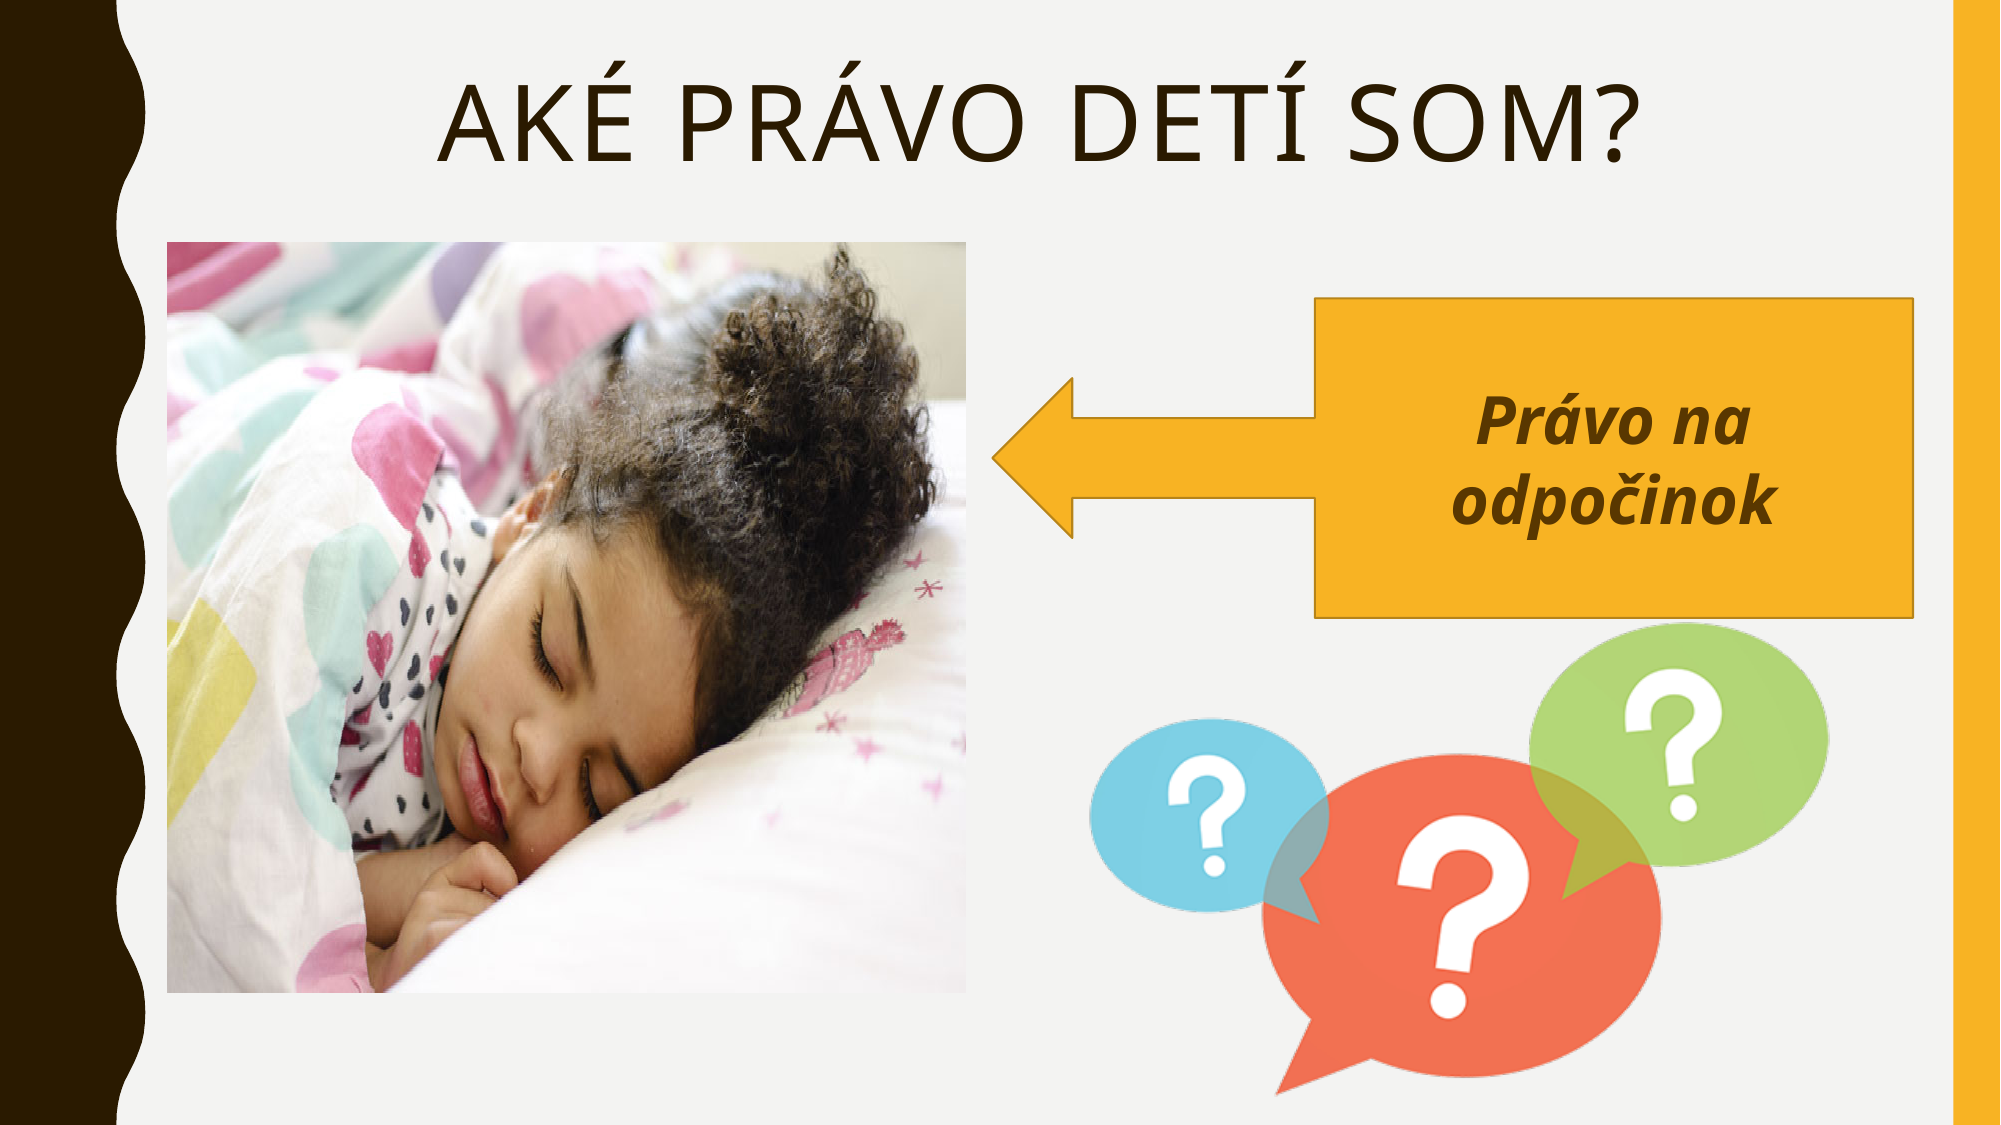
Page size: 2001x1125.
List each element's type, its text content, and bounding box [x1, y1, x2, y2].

picture [1062, 607, 1844, 1125]
title Aké právo detí som? [205, 62, 1875, 308]
picture [167, 242, 966, 993]
text_box Právo na odpočinok [991, 297, 1915, 619]
